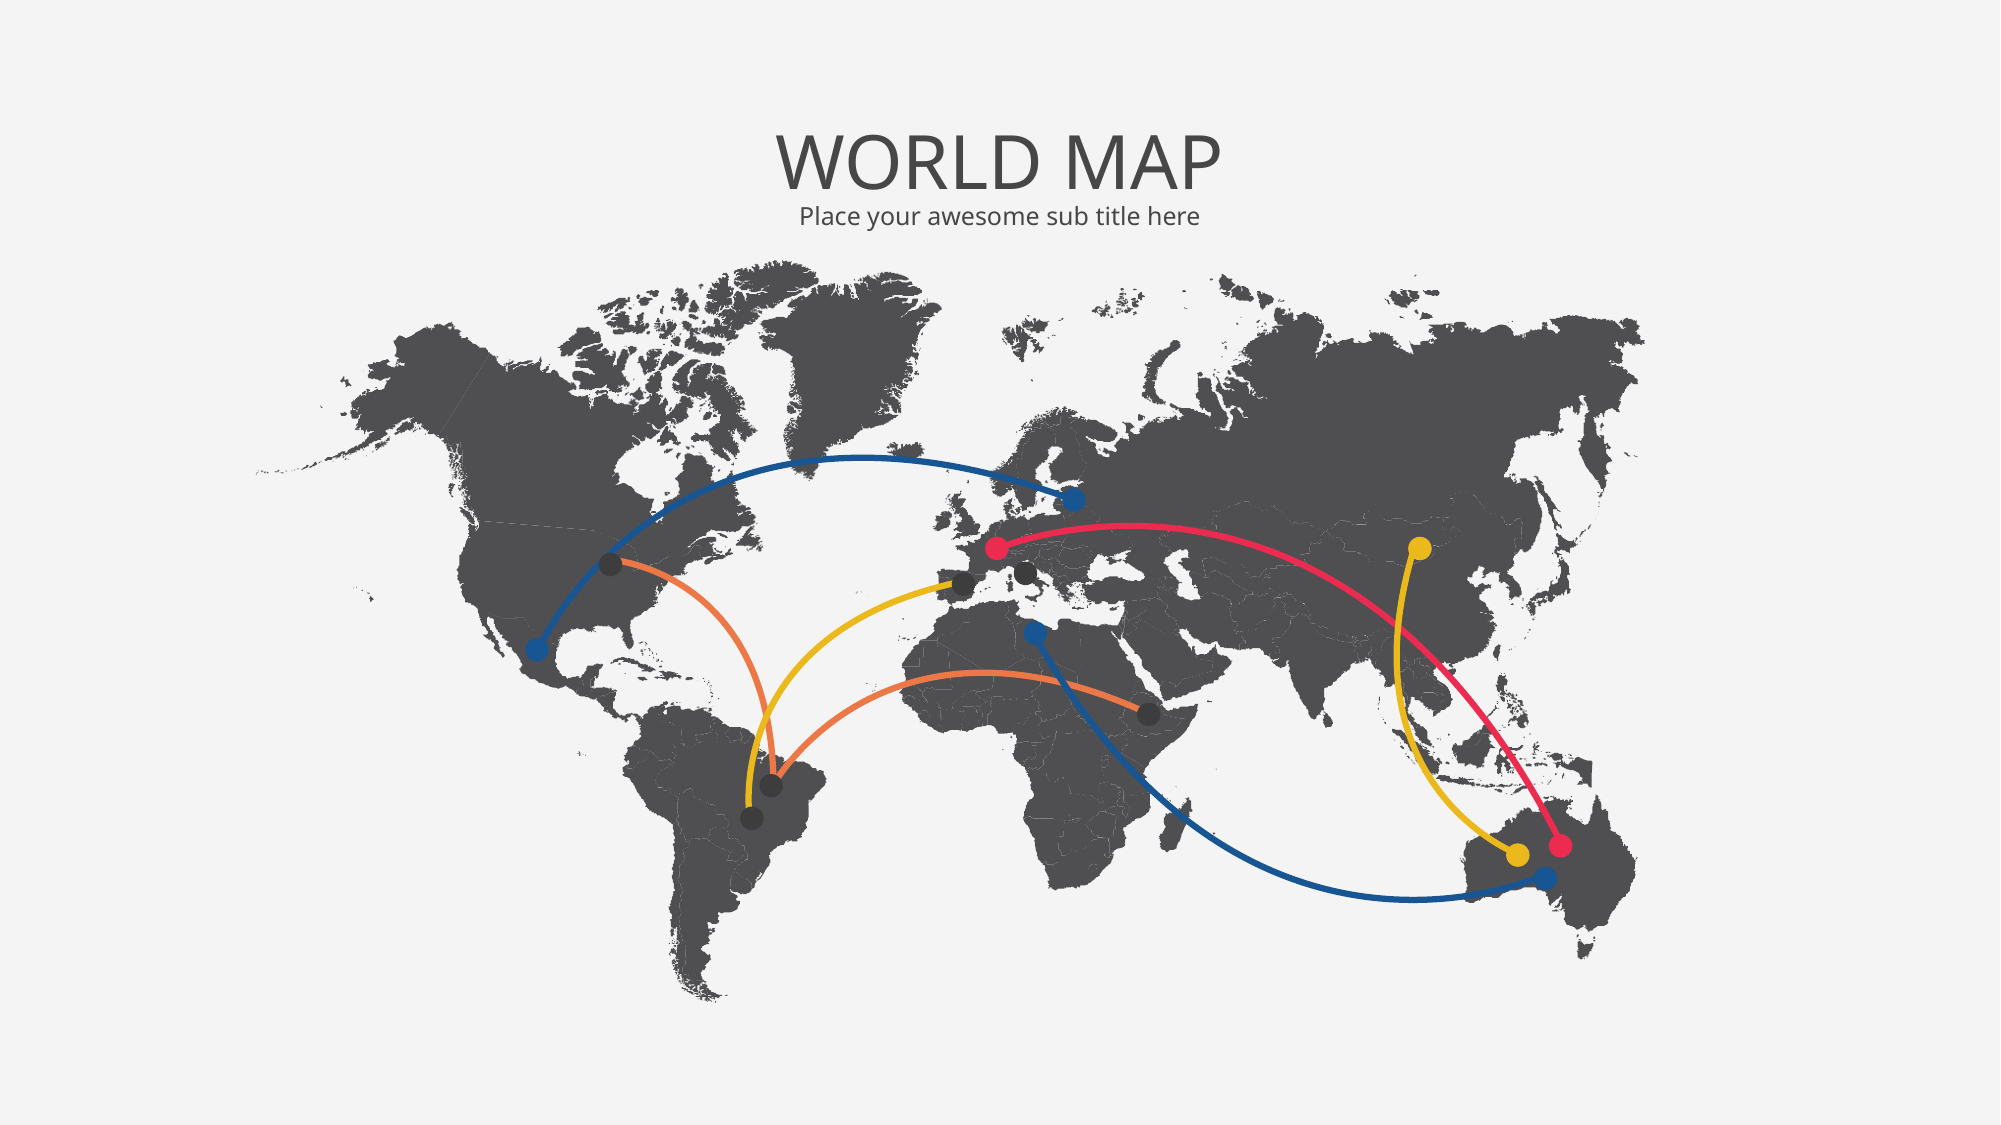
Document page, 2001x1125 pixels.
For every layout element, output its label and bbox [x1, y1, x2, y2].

text_box [255, 260, 1645, 1003]
text_box [92, 62, 1907, 226]
